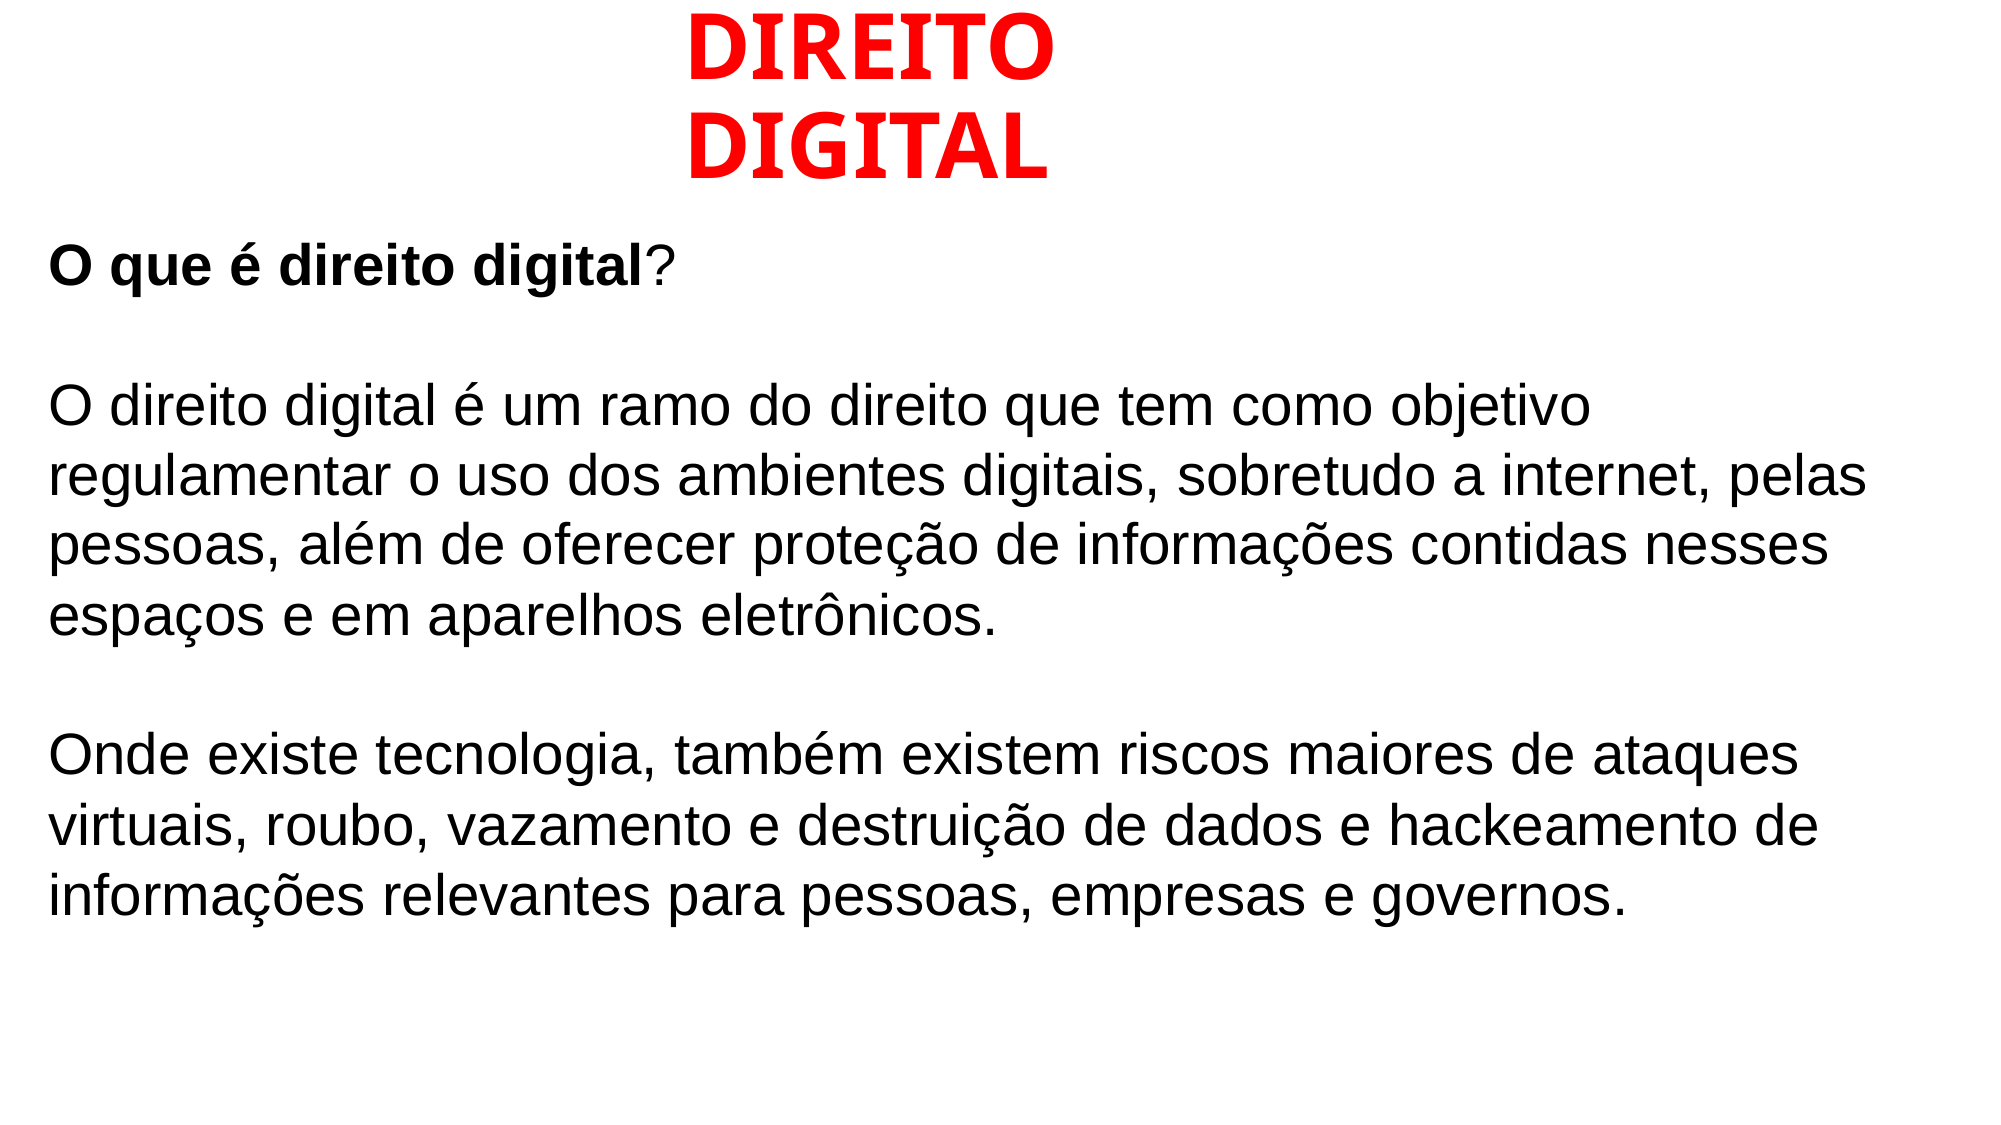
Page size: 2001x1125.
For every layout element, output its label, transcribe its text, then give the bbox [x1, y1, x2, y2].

text_box O que é direito digital? O direito digital é um ramo do direito que tem como objetivo regulamentar o uso dos ambientes digitais, sobretudo a internet, pelas pessoas, além de oferecer proteção de informações contidas nesses espaços e em aparelhos eletrônicos. Onde existe tecnologia, também existem riscos maiores de ataques virtuais, roubo, vazamento e destruição de dados e hackeamento de informações relevantes para pessoas, empresas e governos. [33, 219, 1968, 1024]
title DIREITO DIGITAL [668, 36, 1305, 163]
